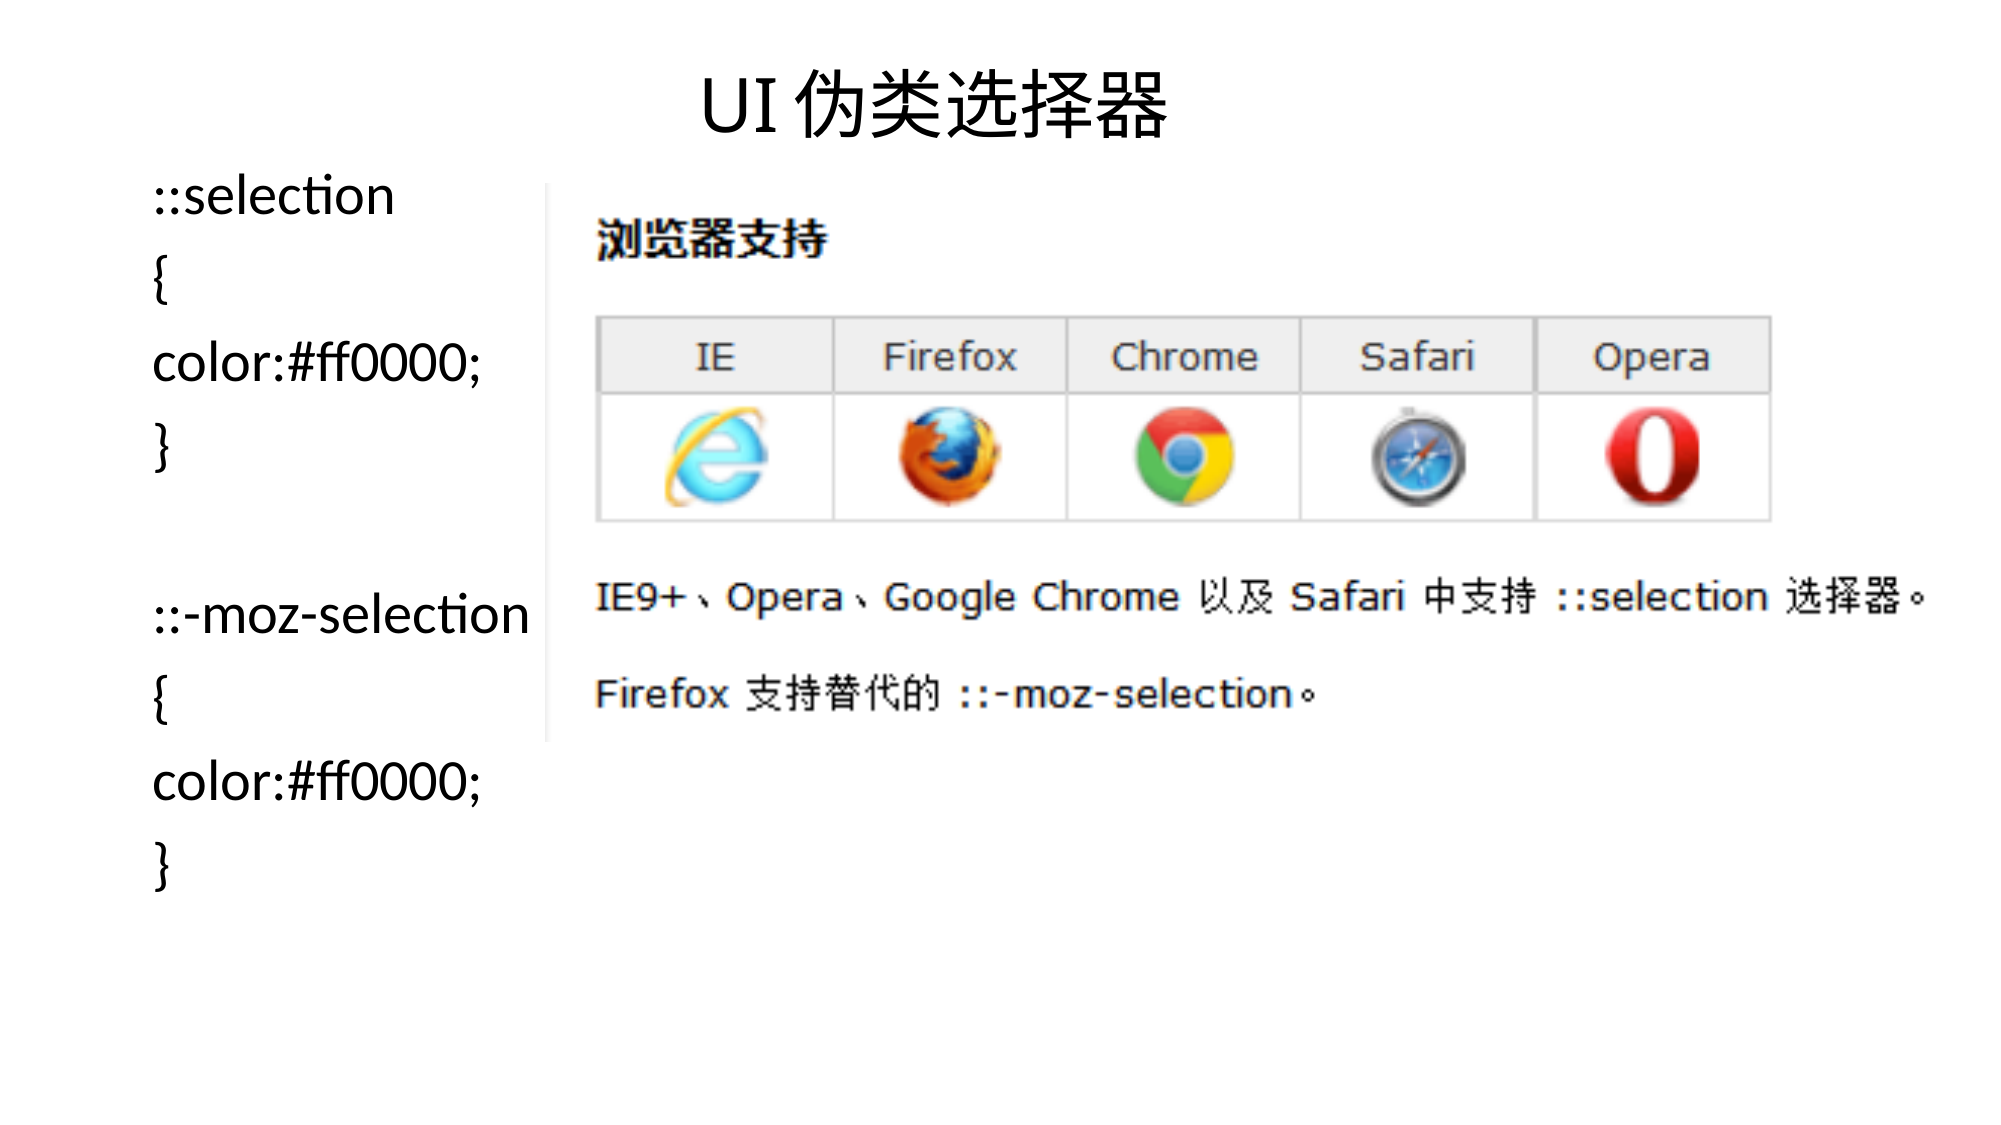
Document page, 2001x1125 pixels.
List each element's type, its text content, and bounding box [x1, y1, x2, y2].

picture [545, 183, 2000, 742]
list ::selection { color:#ff0000; } ::-moz-selection { color:#ff0000; } [137, 156, 1863, 1014]
title UI伪类选择器 [137, 59, 1863, 156]
